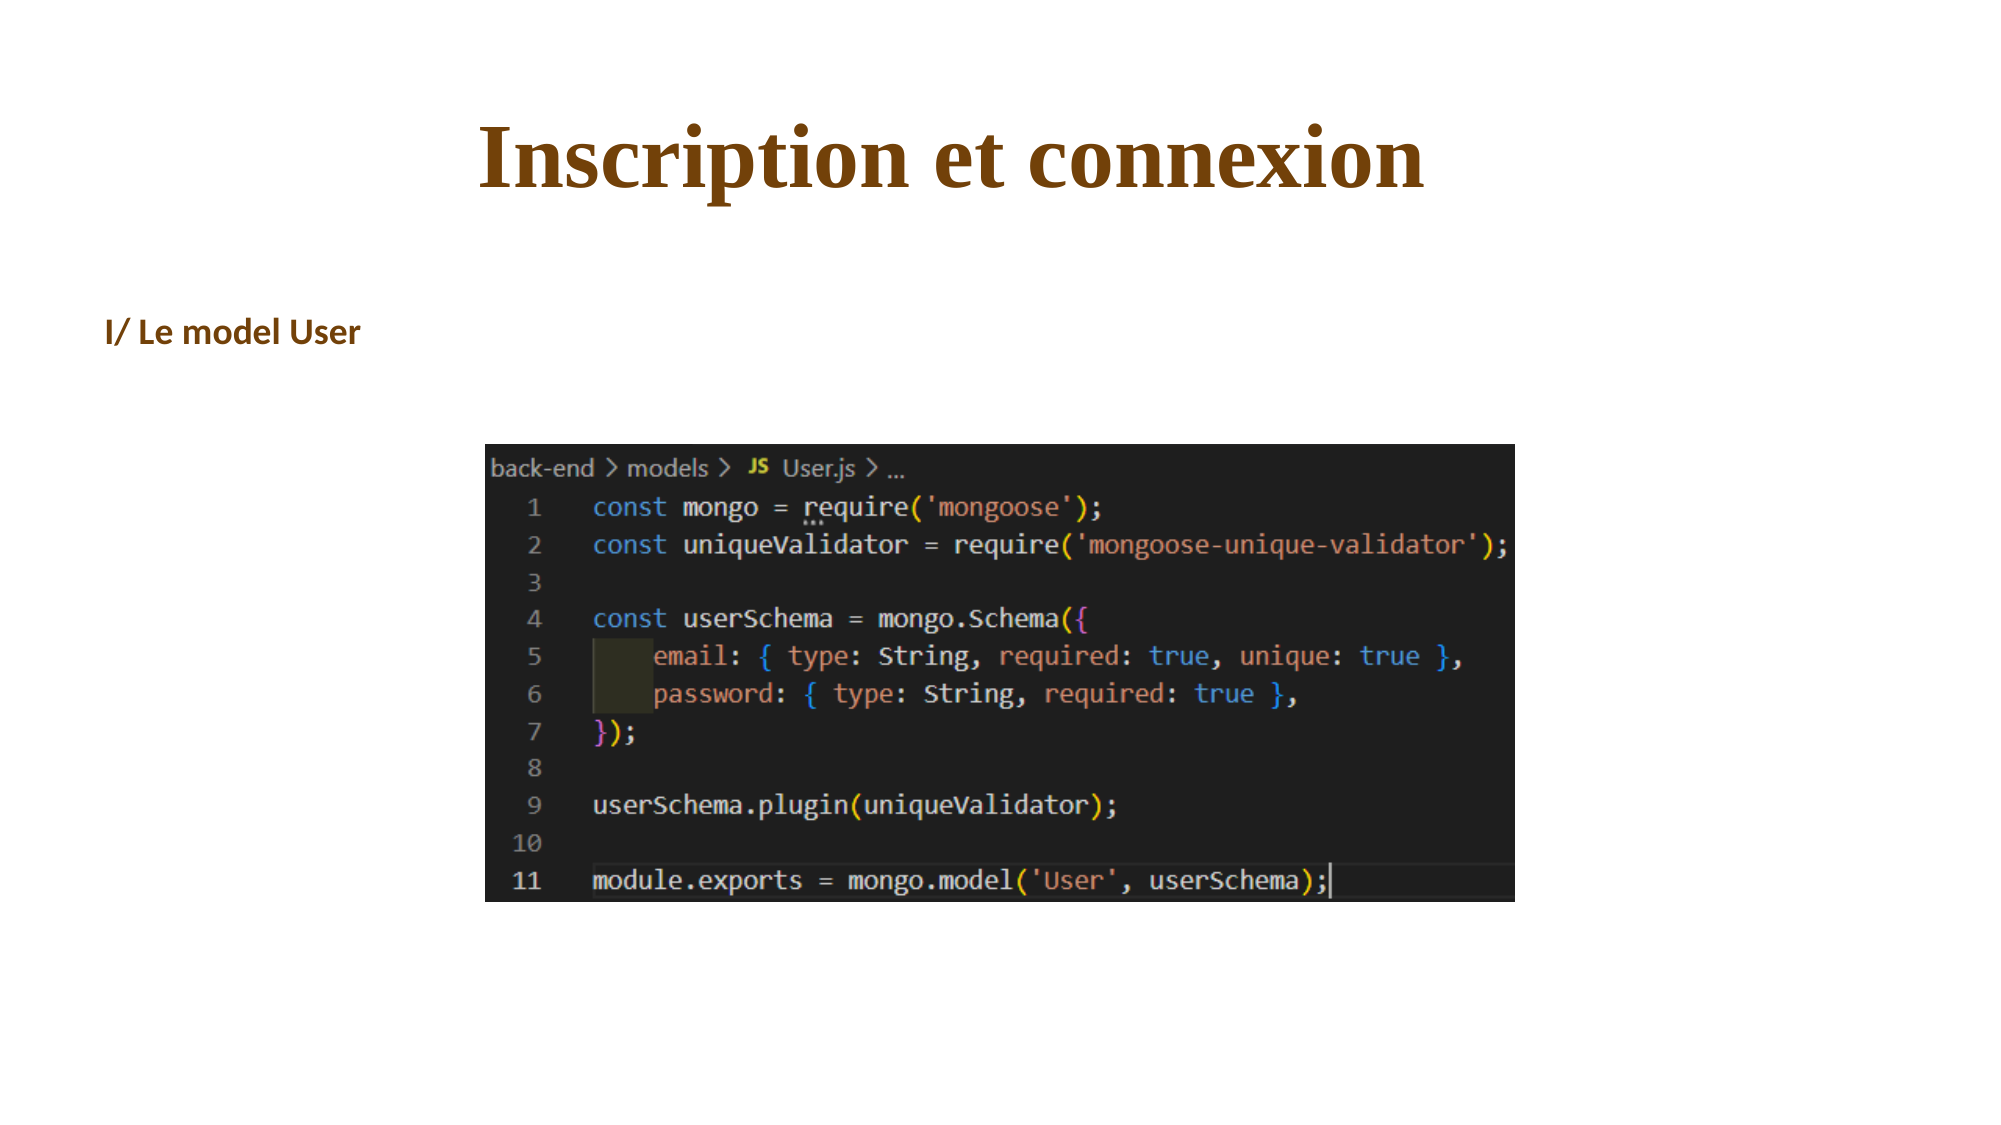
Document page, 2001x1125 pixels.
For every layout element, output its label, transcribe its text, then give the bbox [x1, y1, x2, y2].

text_box I/ Le model User [89, 299, 523, 360]
text_box Inscription et connexion [257, 88, 1648, 213]
picture [484, 444, 1515, 902]
